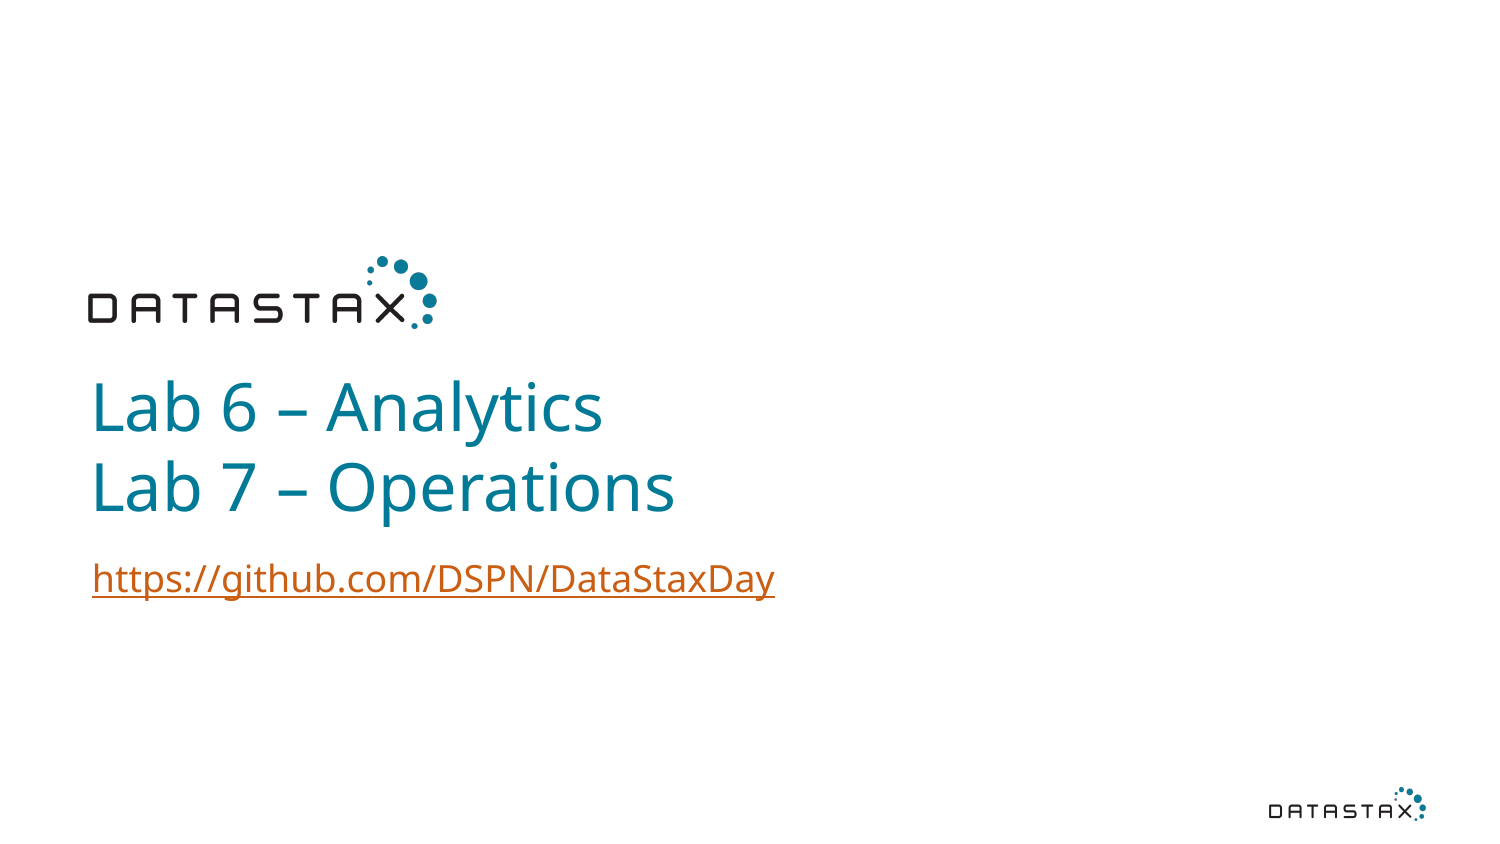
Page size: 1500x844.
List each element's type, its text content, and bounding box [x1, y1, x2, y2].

title Lab 6 – Analytics Lab 7 – Operations [75, 374, 1425, 516]
list https://github.com/DSPN/DataStaxDay [76, 540, 1427, 635]
picture [88, 256, 437, 329]
picture [1269, 787, 1426, 821]
